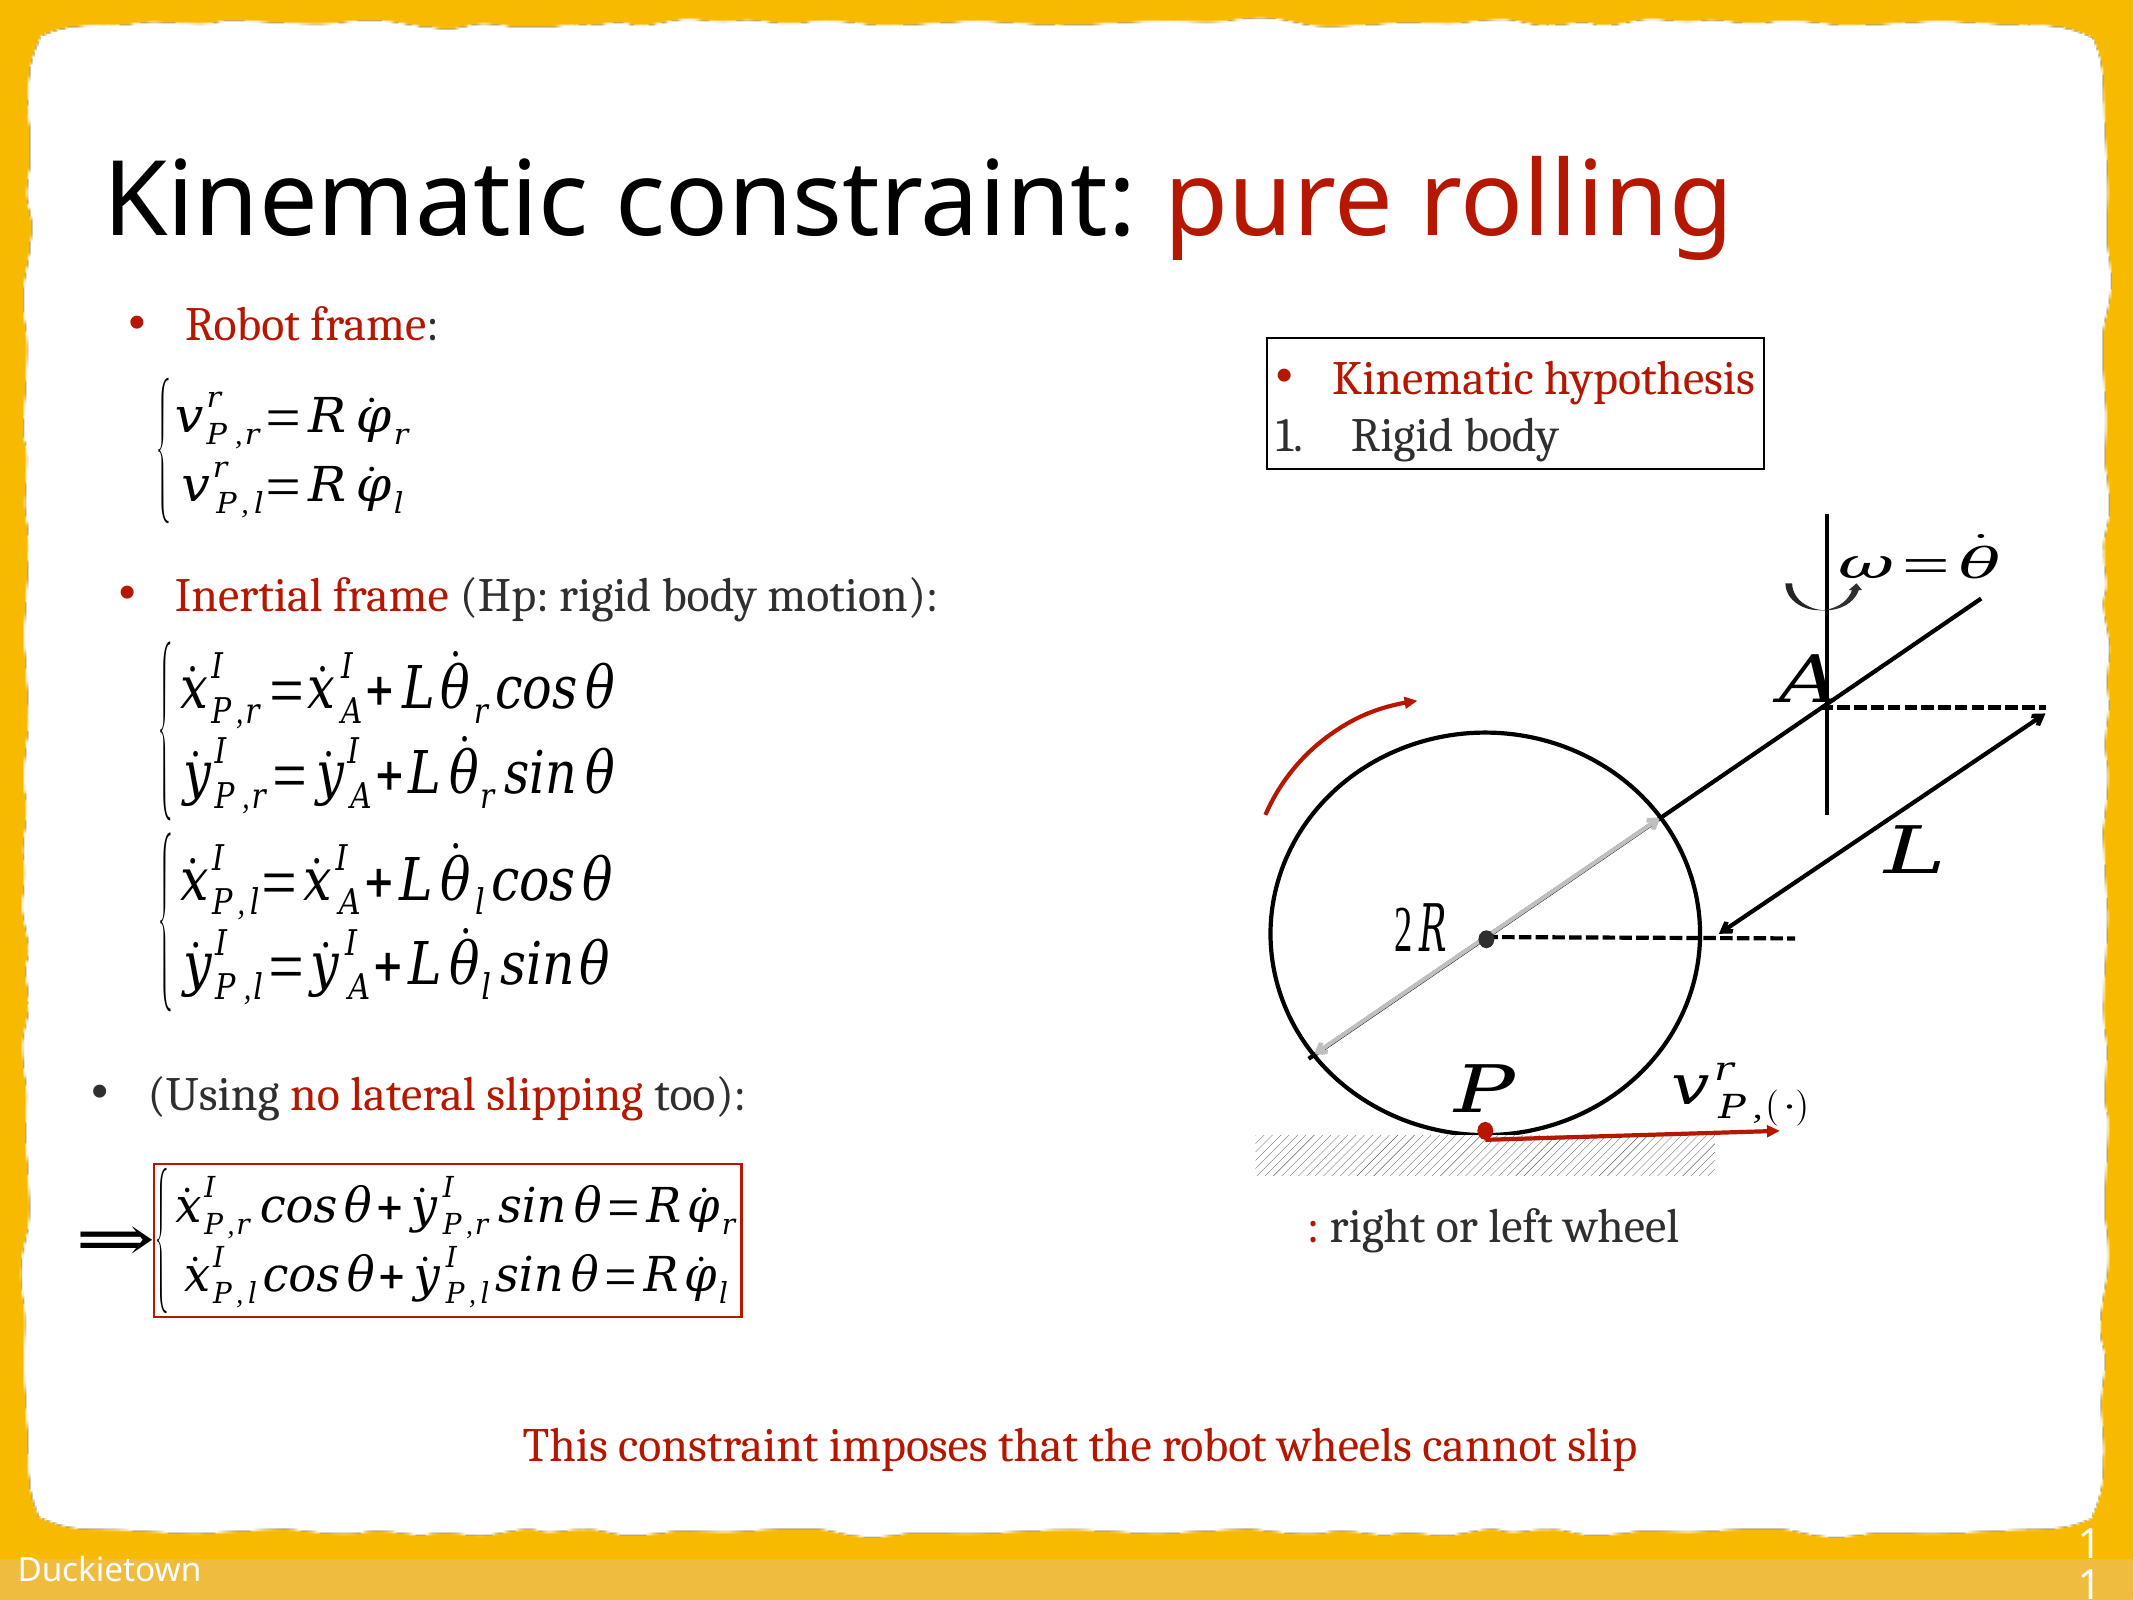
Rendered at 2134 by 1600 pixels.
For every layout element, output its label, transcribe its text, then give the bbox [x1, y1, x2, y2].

picture [0, 0, 2134, 1559]
text_box Robot frame: [128, 292, 440, 351]
text_box This constraint imposes that the robot wheels cannot slip [514, 1405, 1648, 1480]
text_box Inertial frame (Hp: rigid body motion): [104, 555, 1171, 686]
text_box Kinematic hypothesis Rigid body [1267, 337, 1765, 470]
title Kinematic constraint: pure rolling [94, 47, 2021, 341]
text_box (Using no lateral slipping too): [76, 1054, 1144, 1185]
slide_number 11 [2068, 1515, 2113, 1575]
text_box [1172, 514, 2046, 1262]
